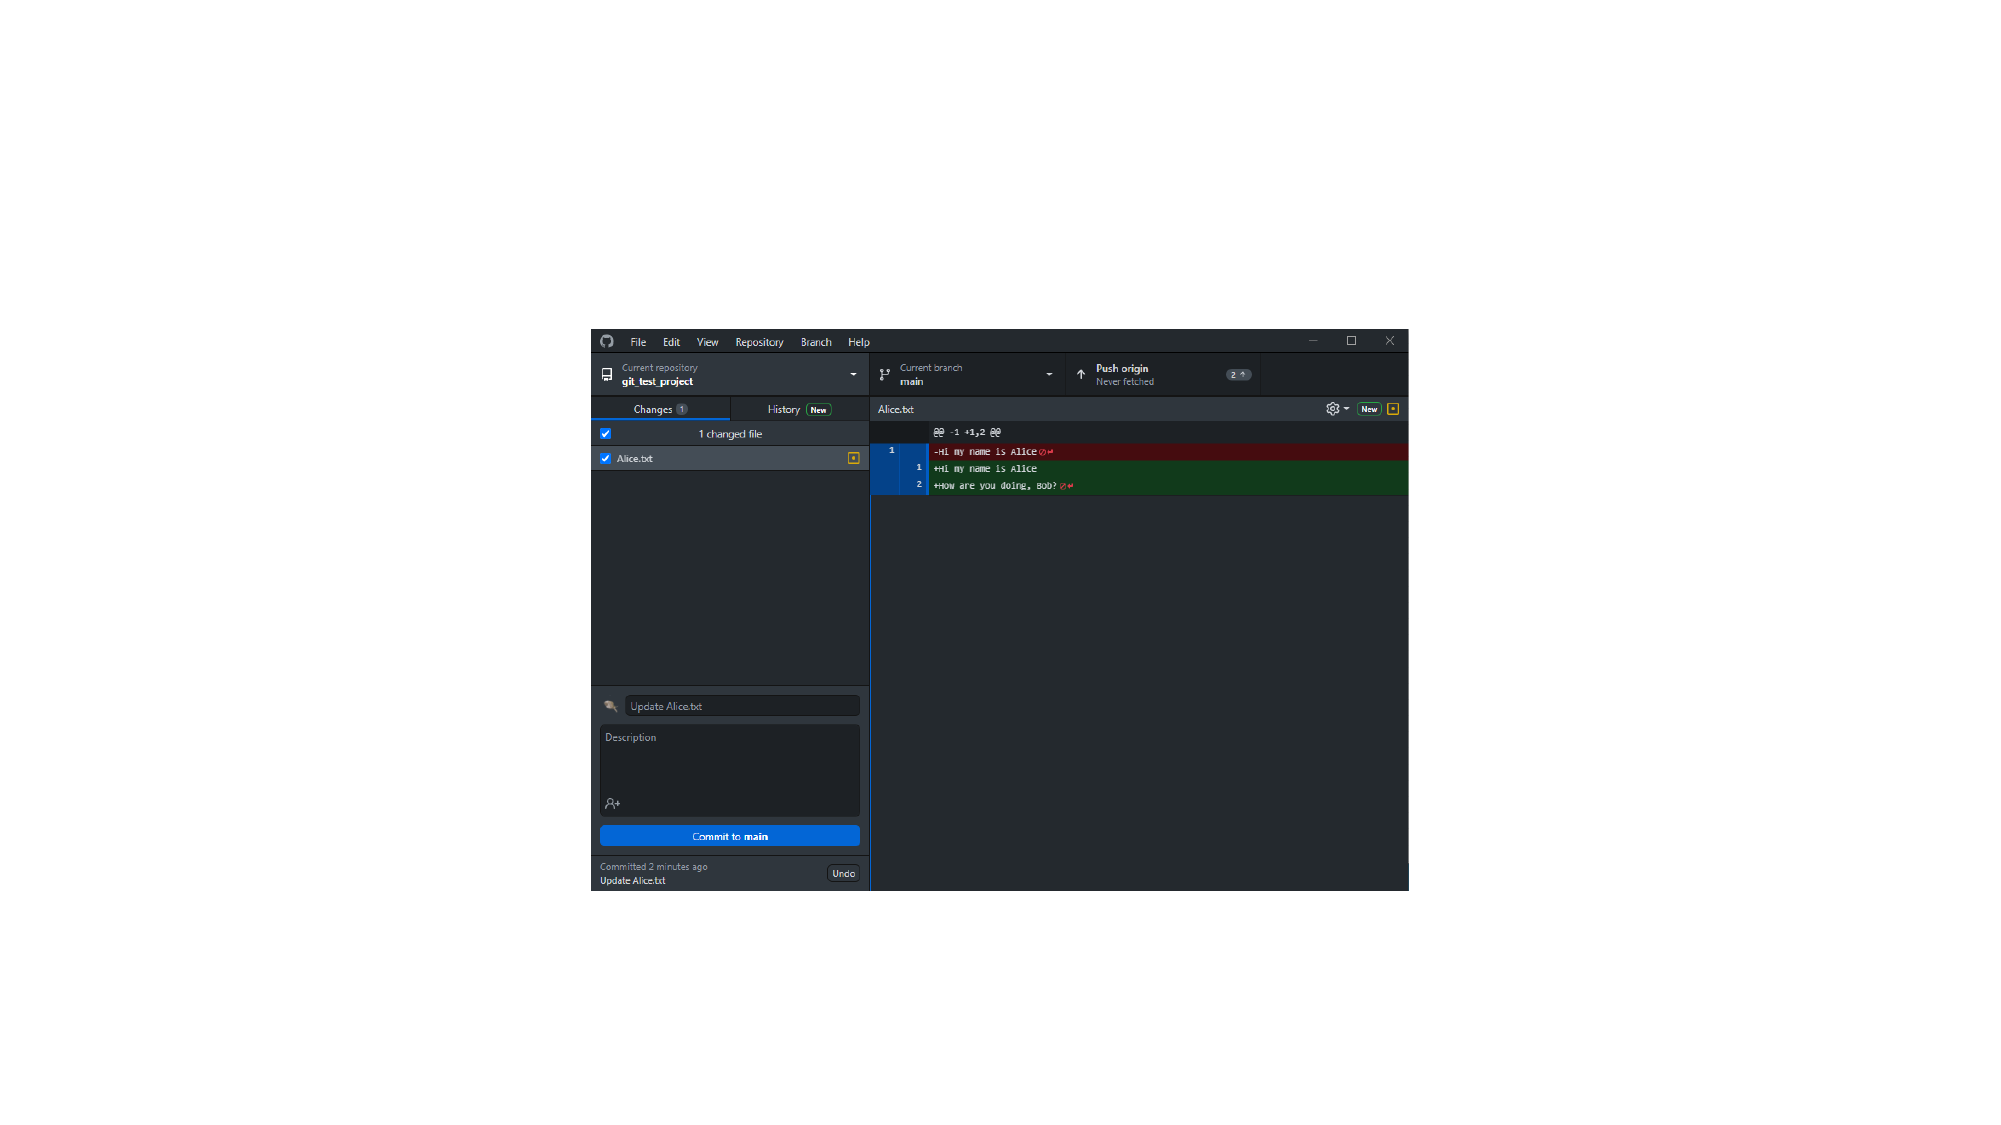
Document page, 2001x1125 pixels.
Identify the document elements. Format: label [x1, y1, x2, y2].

picture [591, 329, 1409, 891]
